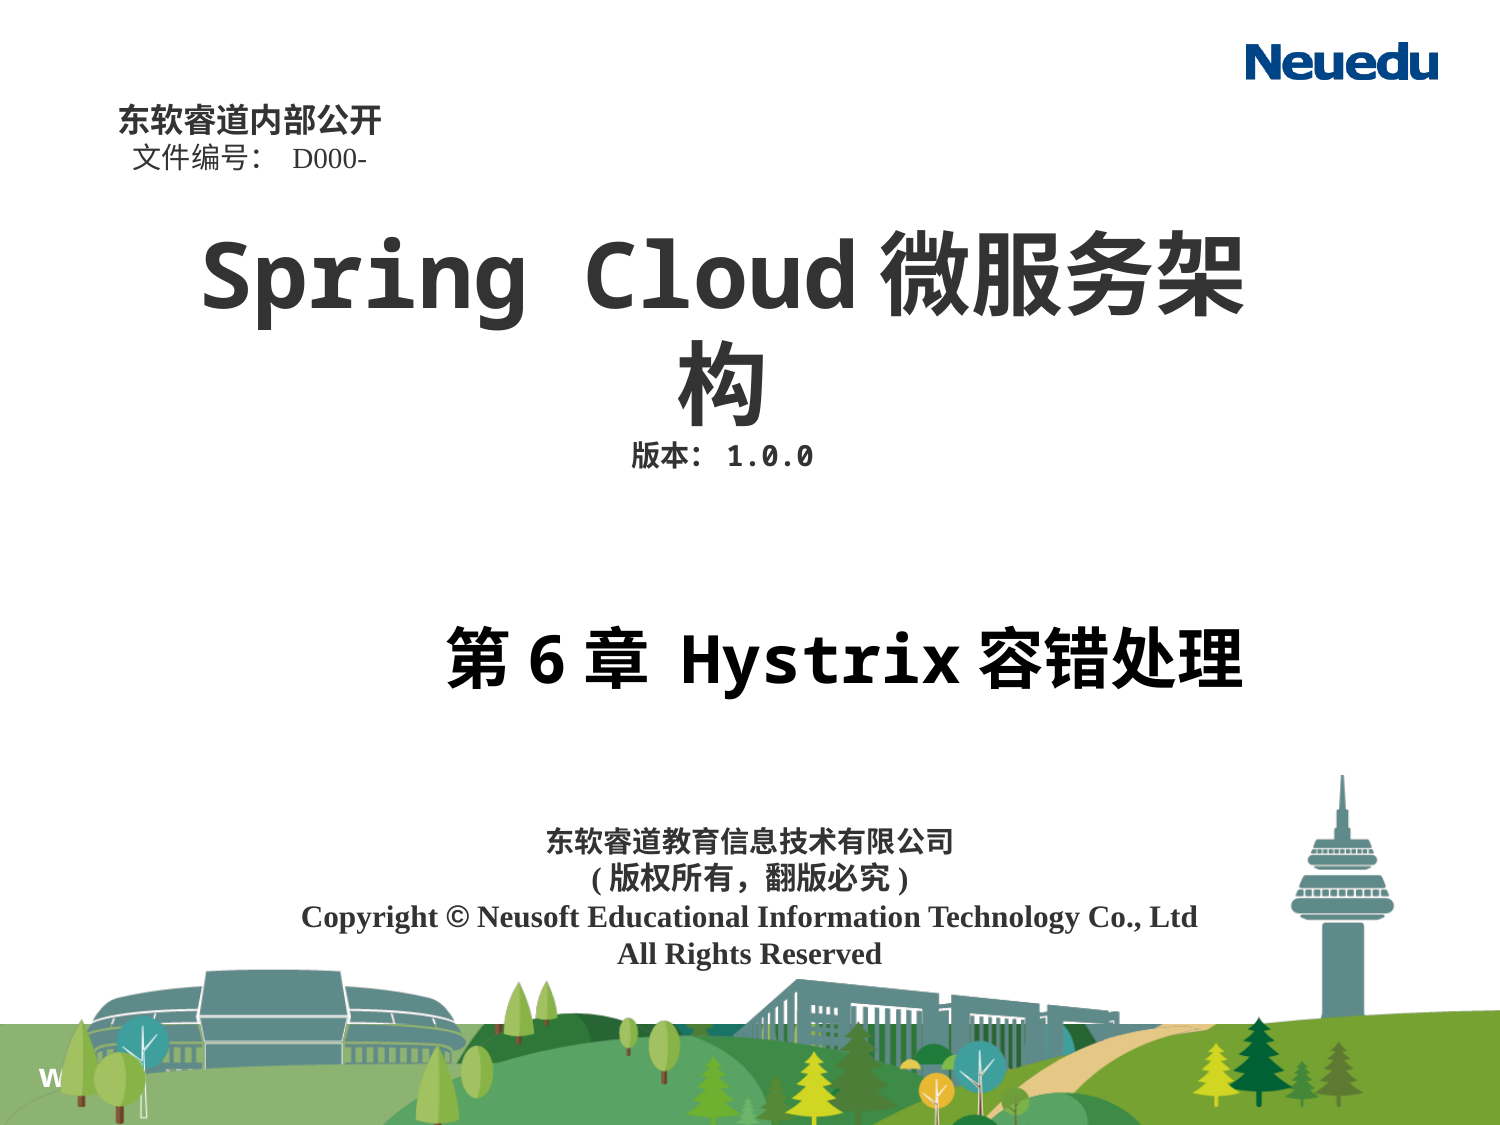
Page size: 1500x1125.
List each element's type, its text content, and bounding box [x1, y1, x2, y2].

picture [0, 979, 1500, 1125]
picture [1246, 42, 1438, 80]
picture [0, 775, 1500, 815]
text_box 东软睿道内部公开 文件编号： D000- [50, 92, 450, 182]
text_box Spring Cloud微服务架构 版本：1.0.0 [147, 209, 1298, 480]
text_box 东软睿道教育信息技术有限公司 (版权所有，翻版必究) Copyright © Neusoft Educational Information Technology Co., Ltd All Rights Reserved [0, 815, 1500, 979]
text_box 第6章 Hystrix容错处理 [348, 609, 1341, 705]
